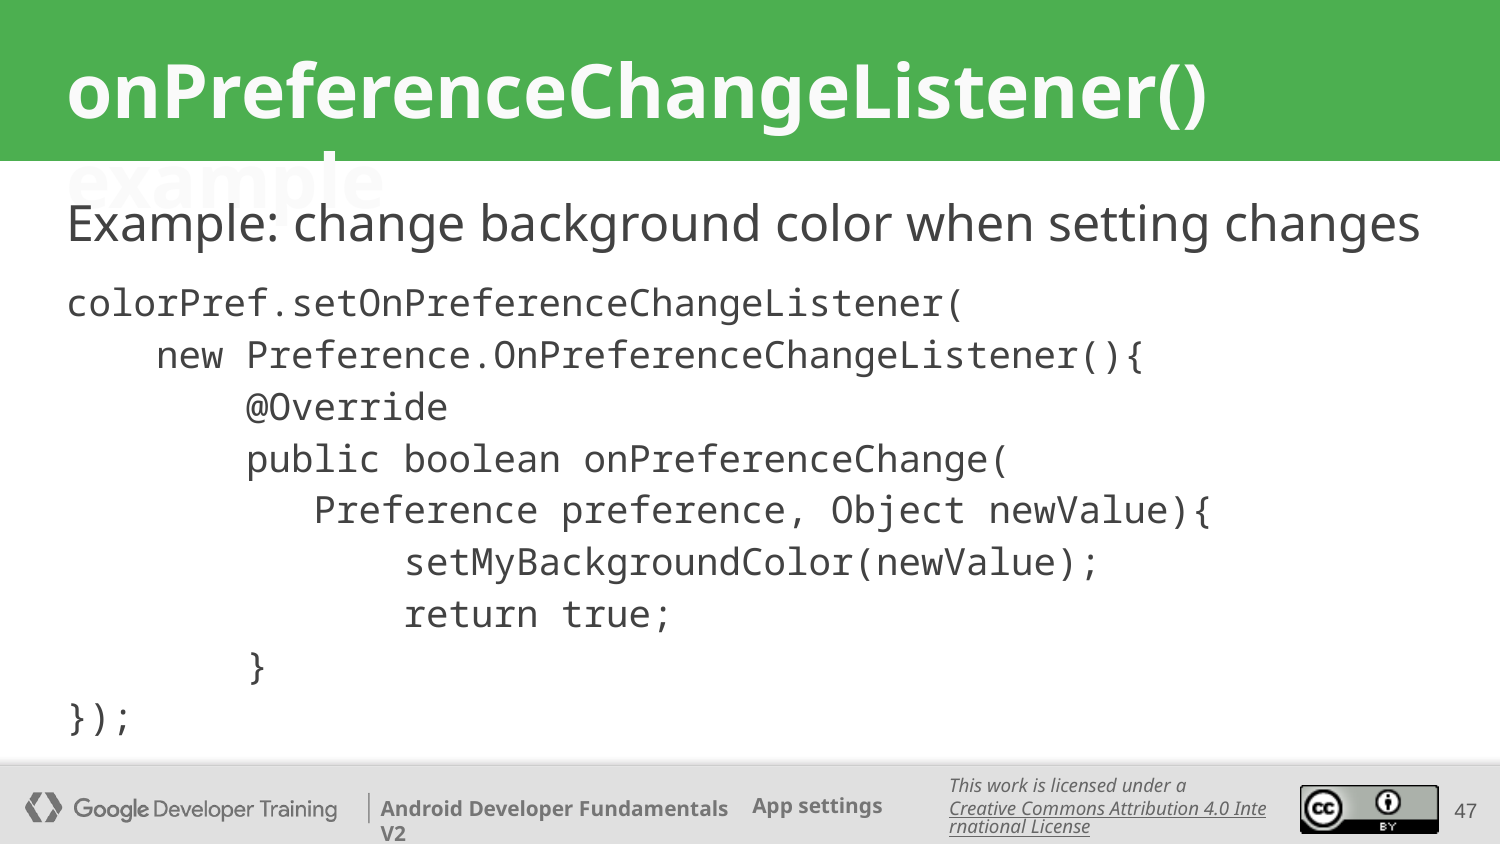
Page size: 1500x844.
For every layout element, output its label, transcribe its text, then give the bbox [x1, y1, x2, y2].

slide_number ‹#› [1402, 777, 1493, 842]
list Example: change background color when setting changes colorPref.setOnPreferenceChangeListener( new Preference.OnPreferenceChangeListener(){ @Override public boolean onPreferenceChange( Preference preference, Object newValue){ setMyBackgroundColor(newValue); return true; } }); [51, 167, 1449, 738]
title onPreferenceChangeListener() example [51, 28, 1449, 122]
picture [0, 161, 1500, 844]
